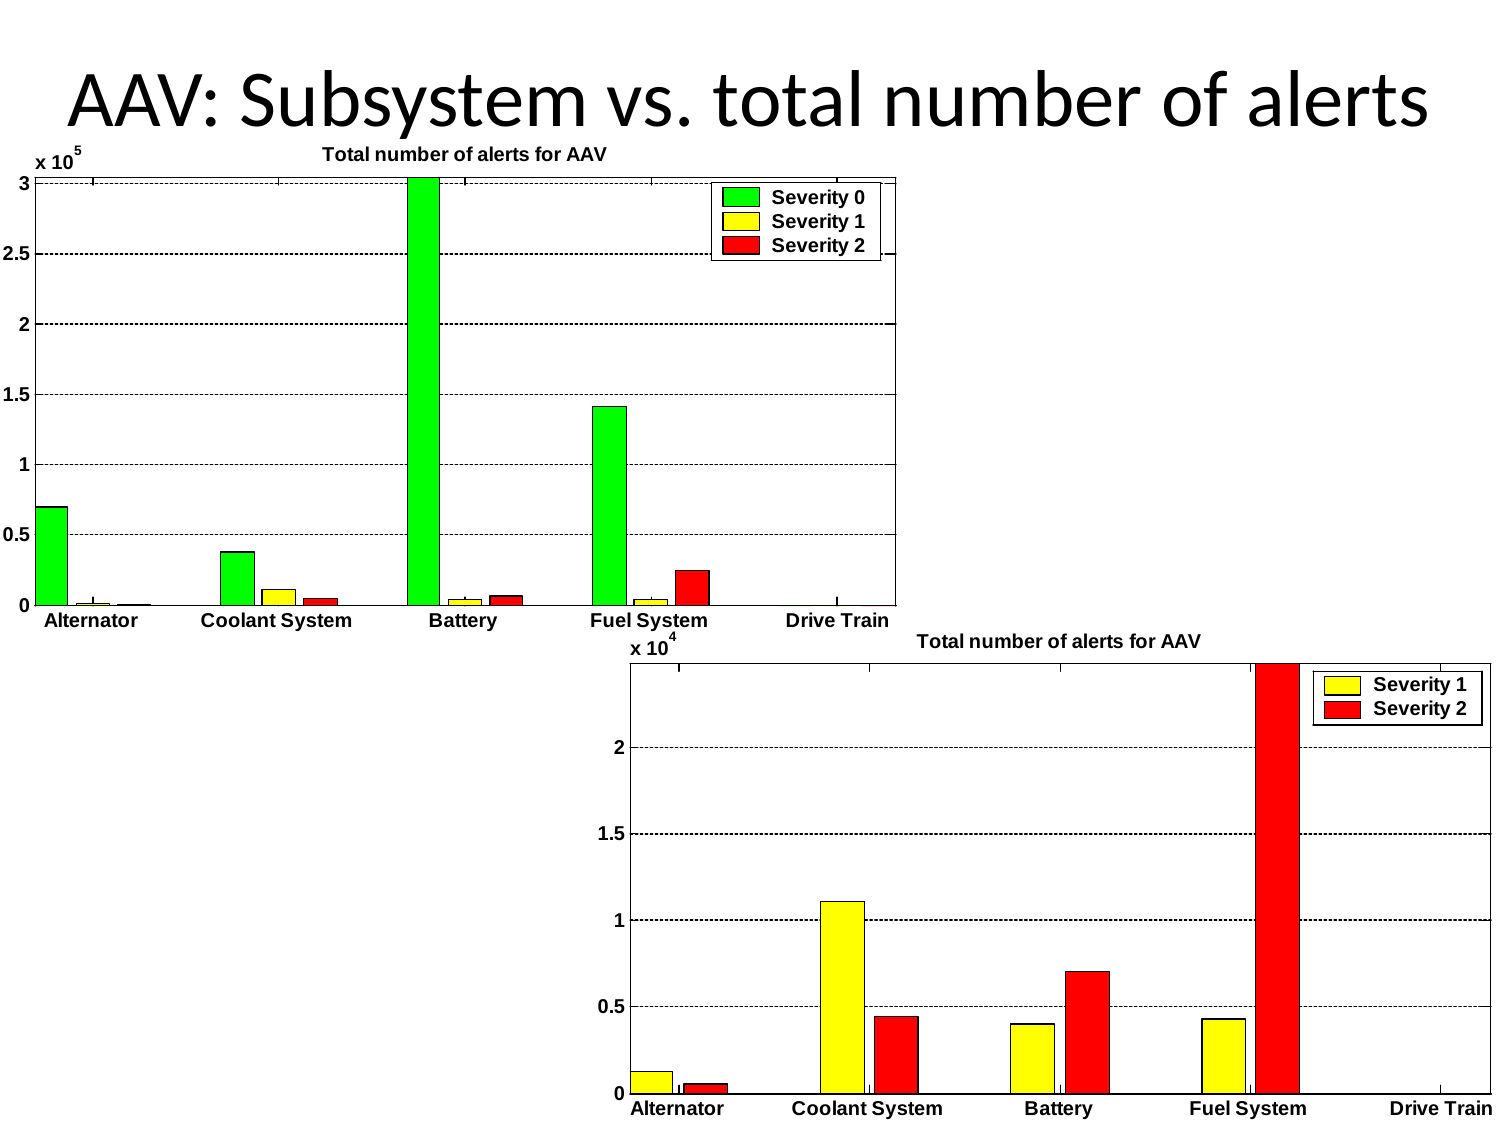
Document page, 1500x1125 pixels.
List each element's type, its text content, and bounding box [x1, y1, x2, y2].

title AAV: Subsystem vs. total number of alerts [0, 0, 1500, 188]
picture [0, 137, 1500, 1125]
